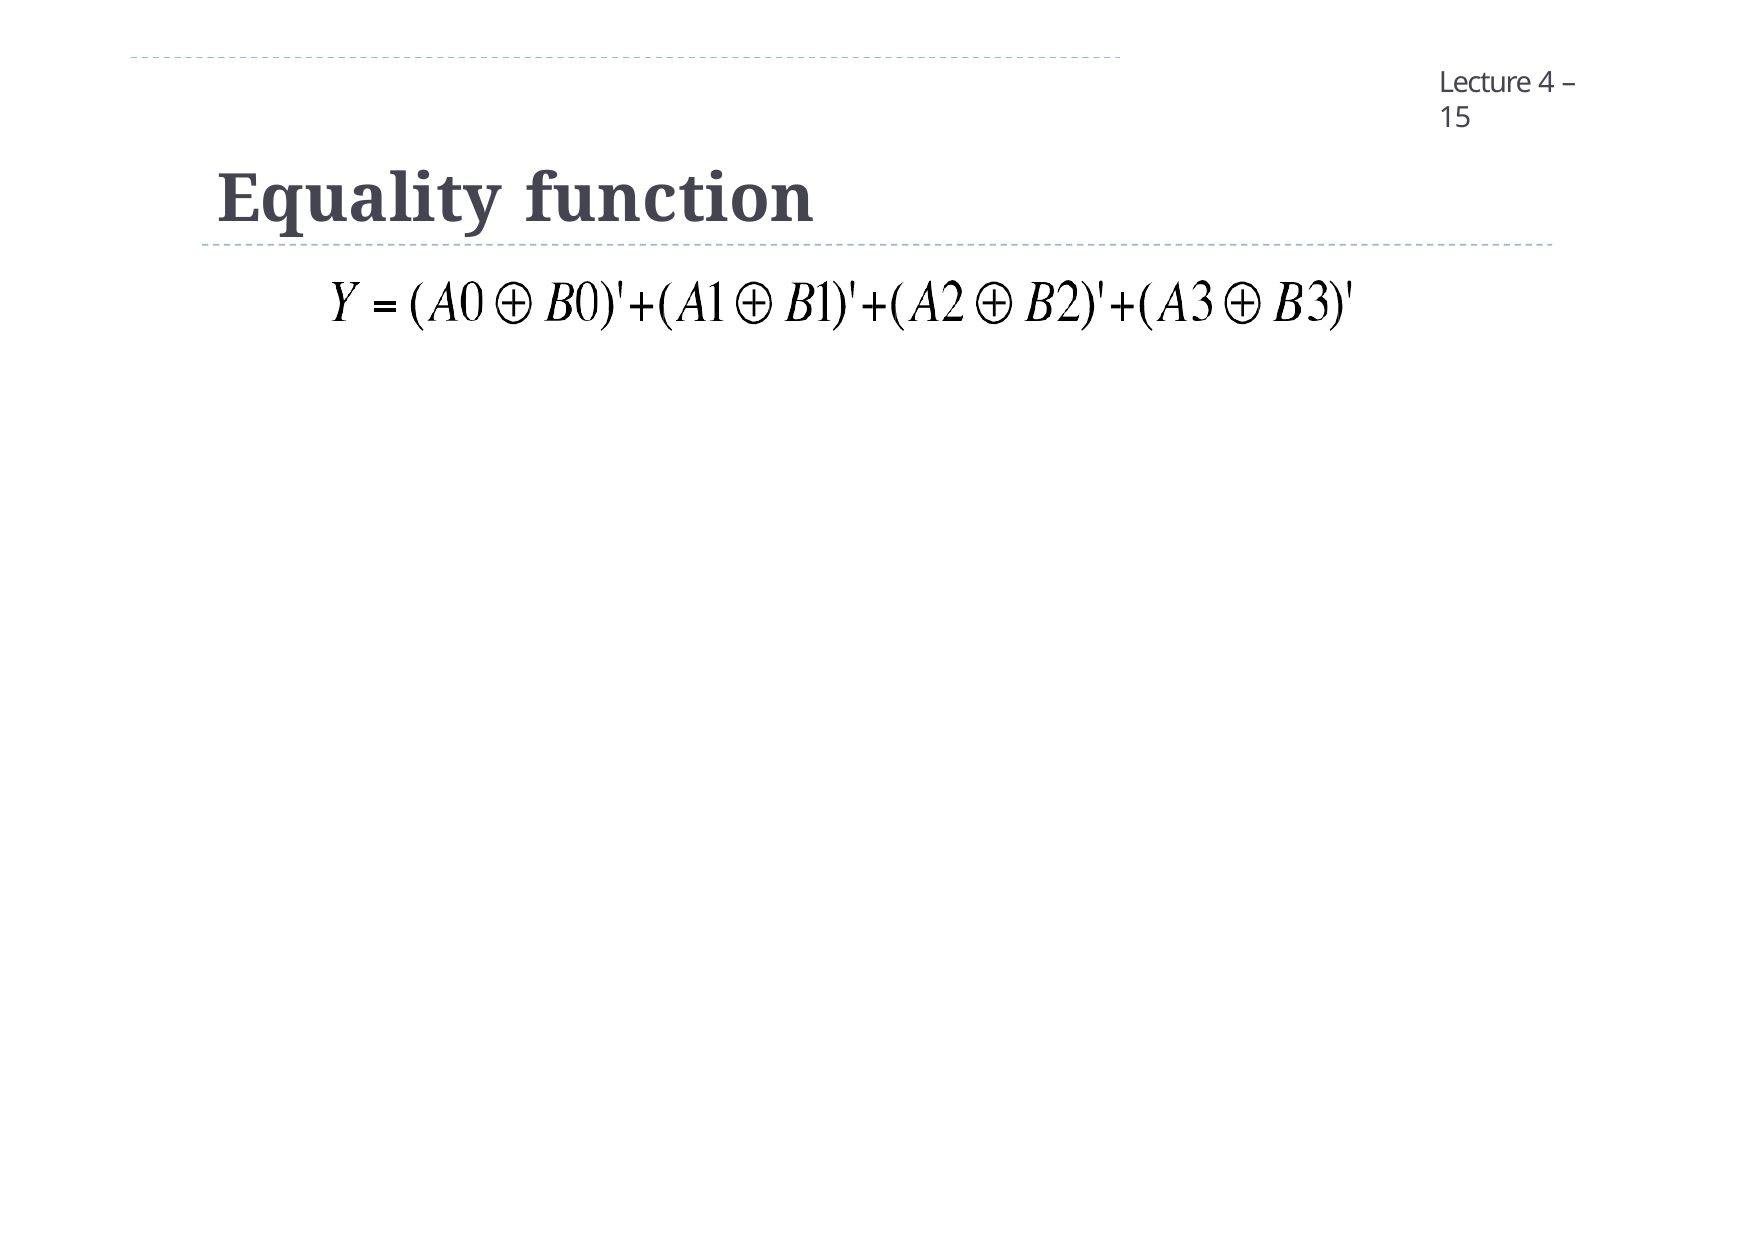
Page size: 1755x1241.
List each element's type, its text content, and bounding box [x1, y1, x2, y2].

text_box [544, 281, 598, 321]
text_box [850, 280, 855, 298]
text_box [1024, 282, 1054, 321]
text_box [1192, 280, 1212, 321]
text_box [675, 281, 706, 321]
text_box [1111, 304, 1121, 309]
text_box [709, 281, 724, 321]
text_box [1329, 280, 1343, 331]
text_box [1139, 281, 1153, 331]
text_box [1124, 304, 1134, 309]
text_box [1347, 280, 1352, 298]
text_box [976, 281, 1013, 325]
text_box [1224, 281, 1261, 325]
text_box [1057, 280, 1080, 321]
text_box [410, 281, 424, 331]
text_box [832, 280, 846, 331]
text_box [784, 281, 831, 321]
text_box [891, 281, 904, 331]
text_box [875, 304, 886, 309]
text_box [427, 281, 483, 321]
text_box [1308, 280, 1328, 321]
text_box [862, 304, 873, 309]
text_box [630, 304, 641, 309]
text_box [1081, 280, 1095, 331]
text_box [908, 280, 964, 321]
text_box [643, 304, 654, 309]
text_box [1272, 282, 1303, 321]
text_box [600, 280, 614, 331]
text_box [736, 281, 772, 325]
text_box [1156, 281, 1187, 321]
title Equality function [215, 152, 828, 362]
text_box [1099, 280, 1103, 298]
text_box [618, 280, 623, 298]
text_box [495, 281, 532, 325]
text_box [659, 281, 673, 331]
text_box [331, 282, 360, 321]
text_box Lecture 4 – 15 [1436, 61, 1614, 134]
